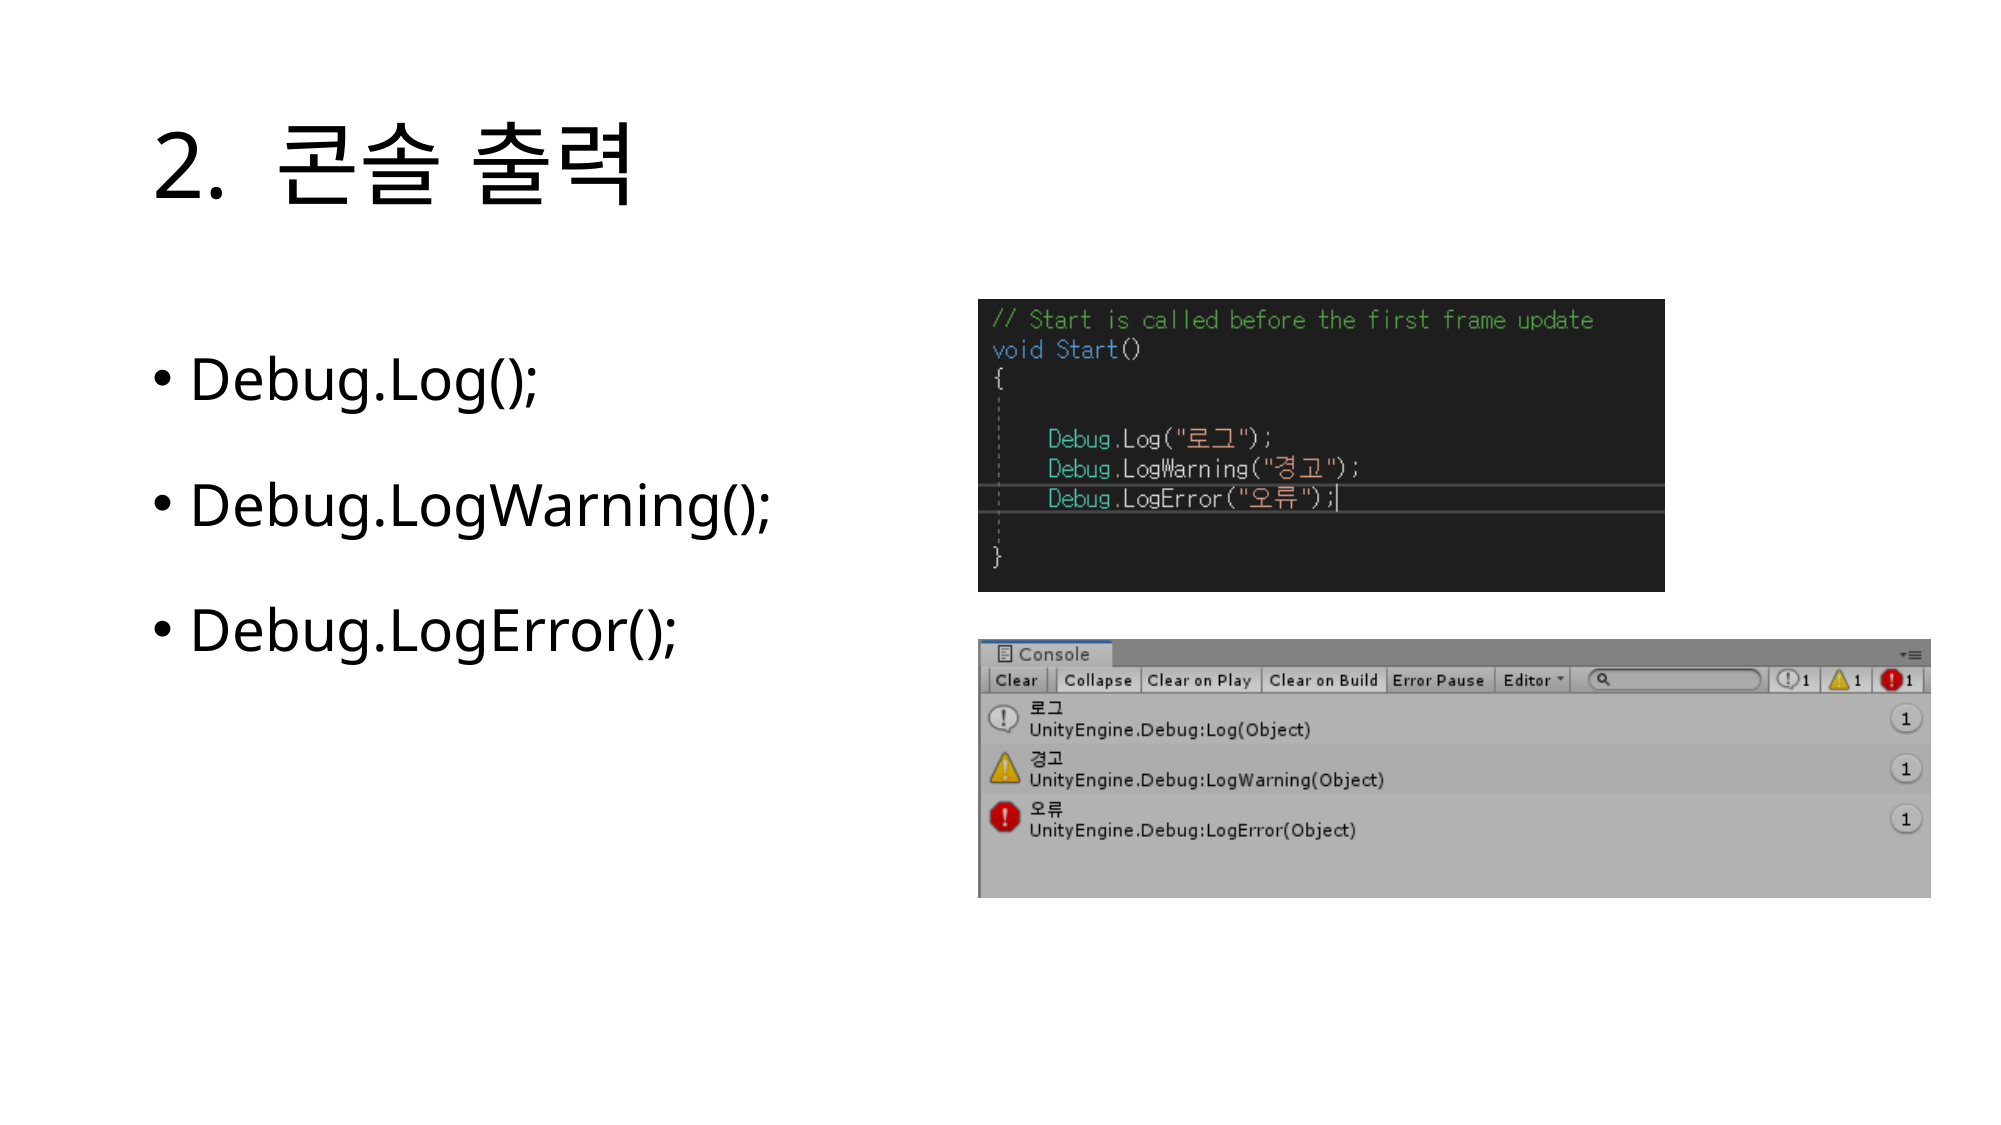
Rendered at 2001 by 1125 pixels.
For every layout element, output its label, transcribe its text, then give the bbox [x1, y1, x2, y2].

picture [978, 639, 1931, 898]
title 2. 콘솔 출력 [137, 59, 1863, 278]
picture [978, 299, 1665, 592]
list Debug.Log(); Debug.LogWarning(); Debug.LogError(); [137, 299, 1916, 1014]
